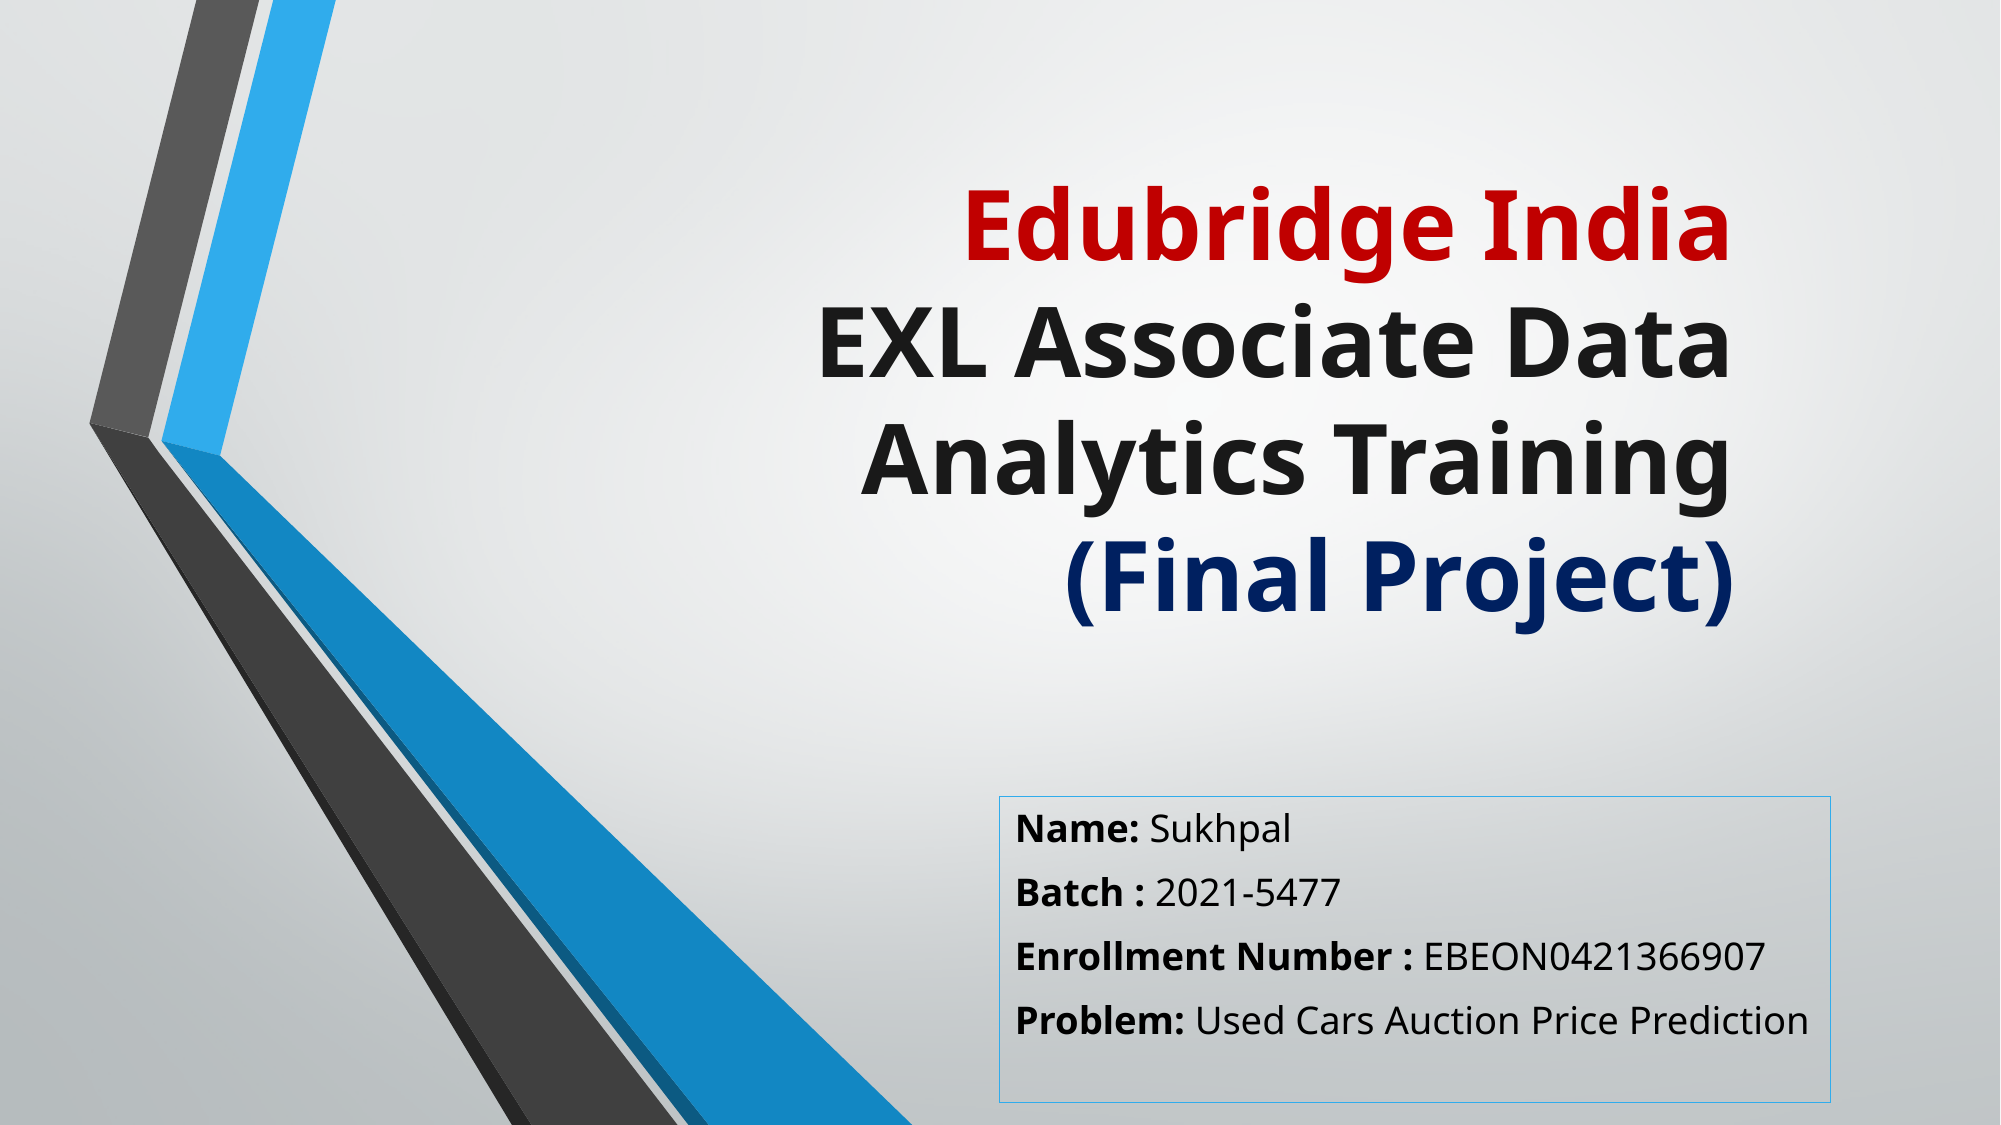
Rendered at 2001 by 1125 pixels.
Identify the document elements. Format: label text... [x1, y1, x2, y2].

subtitle Name: Sukhpal Batch : 2021-5477 Enrollment Number : EBEON0421366907 Problem: Used Cars Auction Price Prediction [999, 796, 1831, 1103]
title Edubridge India EXL Associate Data Analytics Training (Final Project) [408, 152, 1750, 639]
